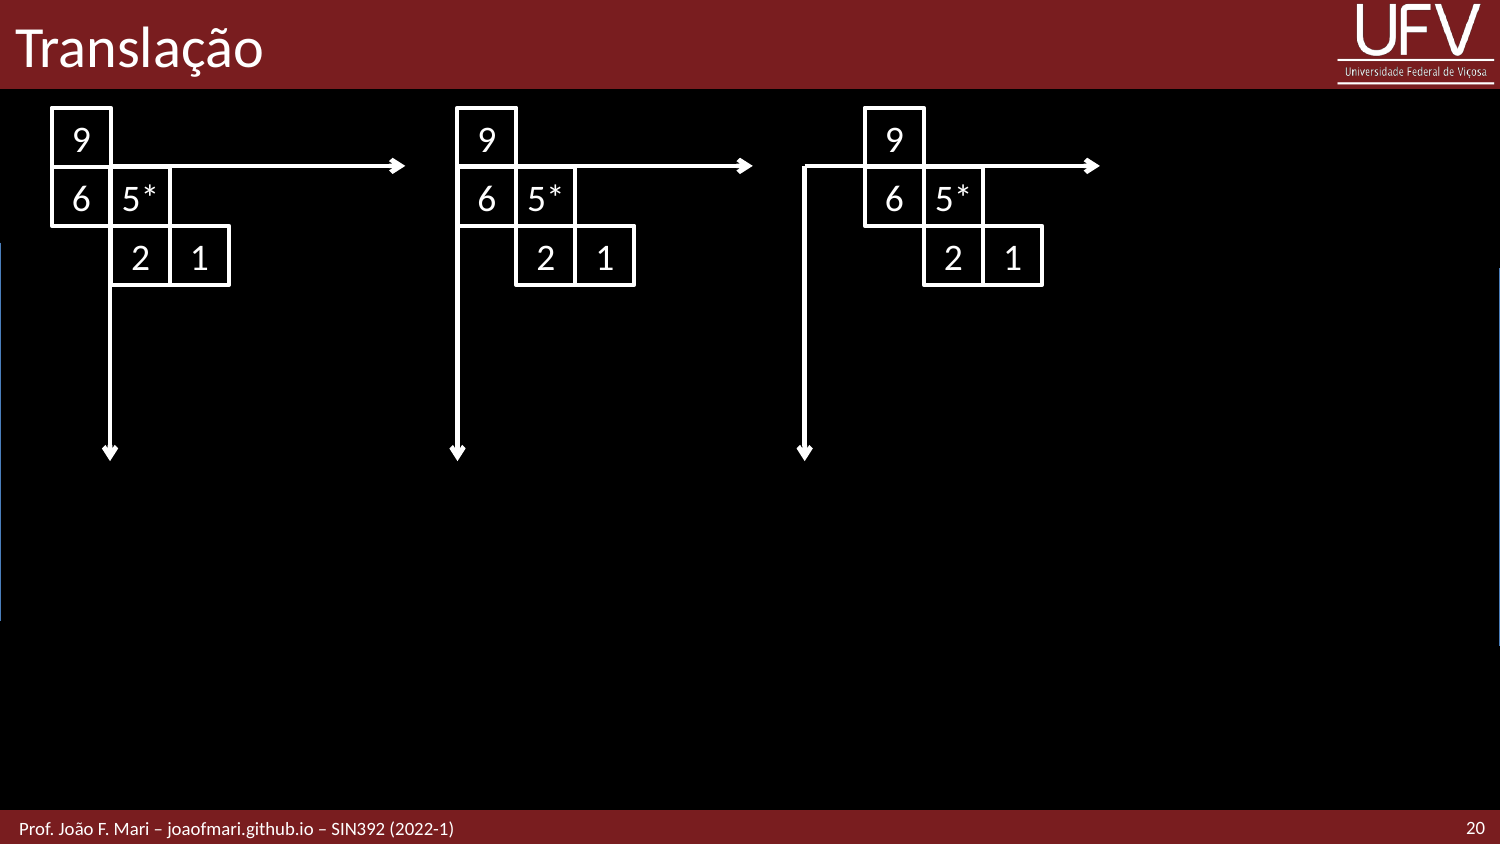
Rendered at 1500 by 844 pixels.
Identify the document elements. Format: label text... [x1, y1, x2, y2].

footer Prof. João F. Mari – joaofmari.github.io – SIN392 (2022-1) [0, 812, 1034, 844]
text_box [804, 165, 1101, 462]
slide_number 20 [1328, 811, 1500, 844]
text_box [51, 107, 406, 462]
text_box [864, 107, 1043, 286]
title Translação [0, 0, 1500, 88]
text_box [456, 107, 635, 286]
list [0, 88, 1500, 812]
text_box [457, 165, 753, 462]
